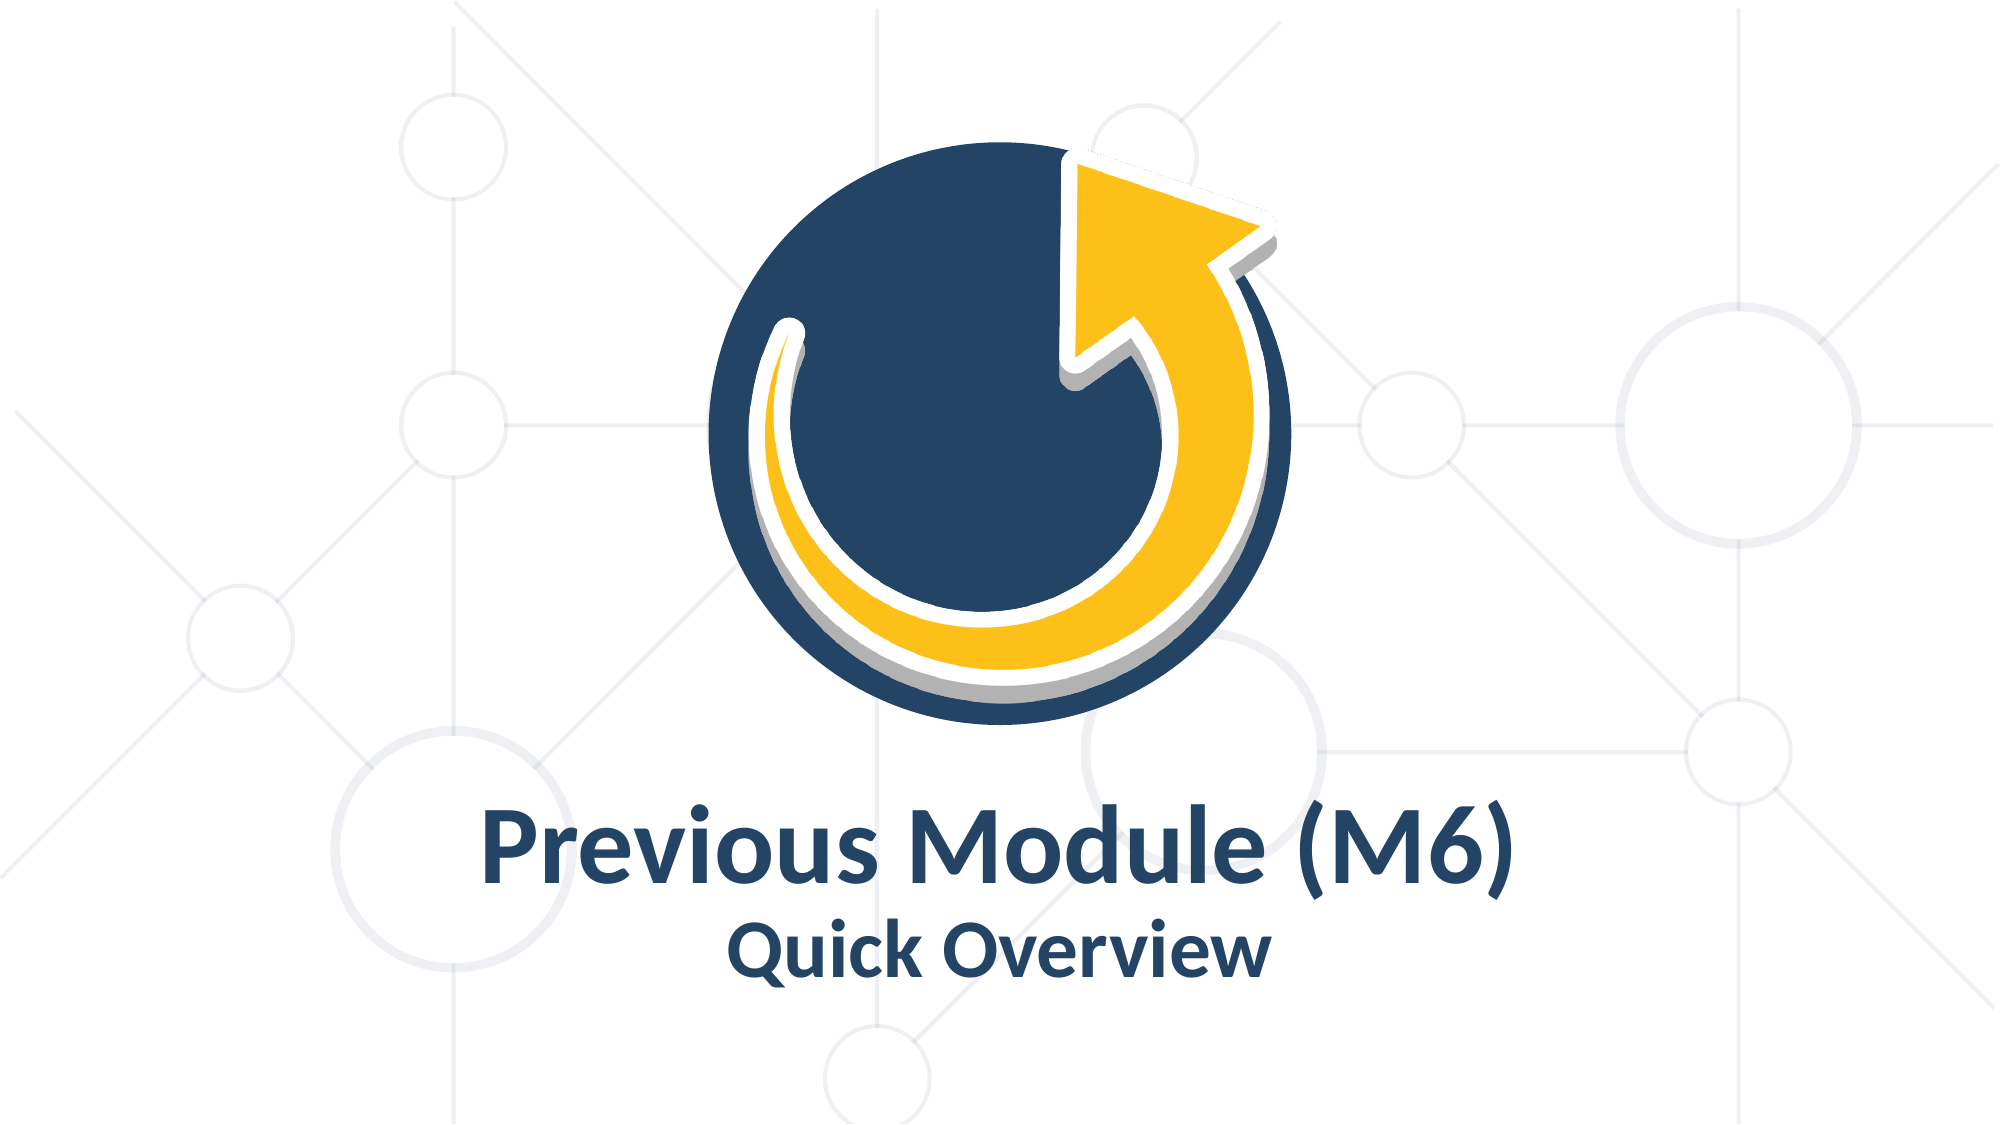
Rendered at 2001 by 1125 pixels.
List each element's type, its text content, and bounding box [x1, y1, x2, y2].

list Previous Module (M6) [100, 771, 1900, 898]
list Quick Overview [100, 900, 1900, 983]
picture [699, 112, 1326, 738]
